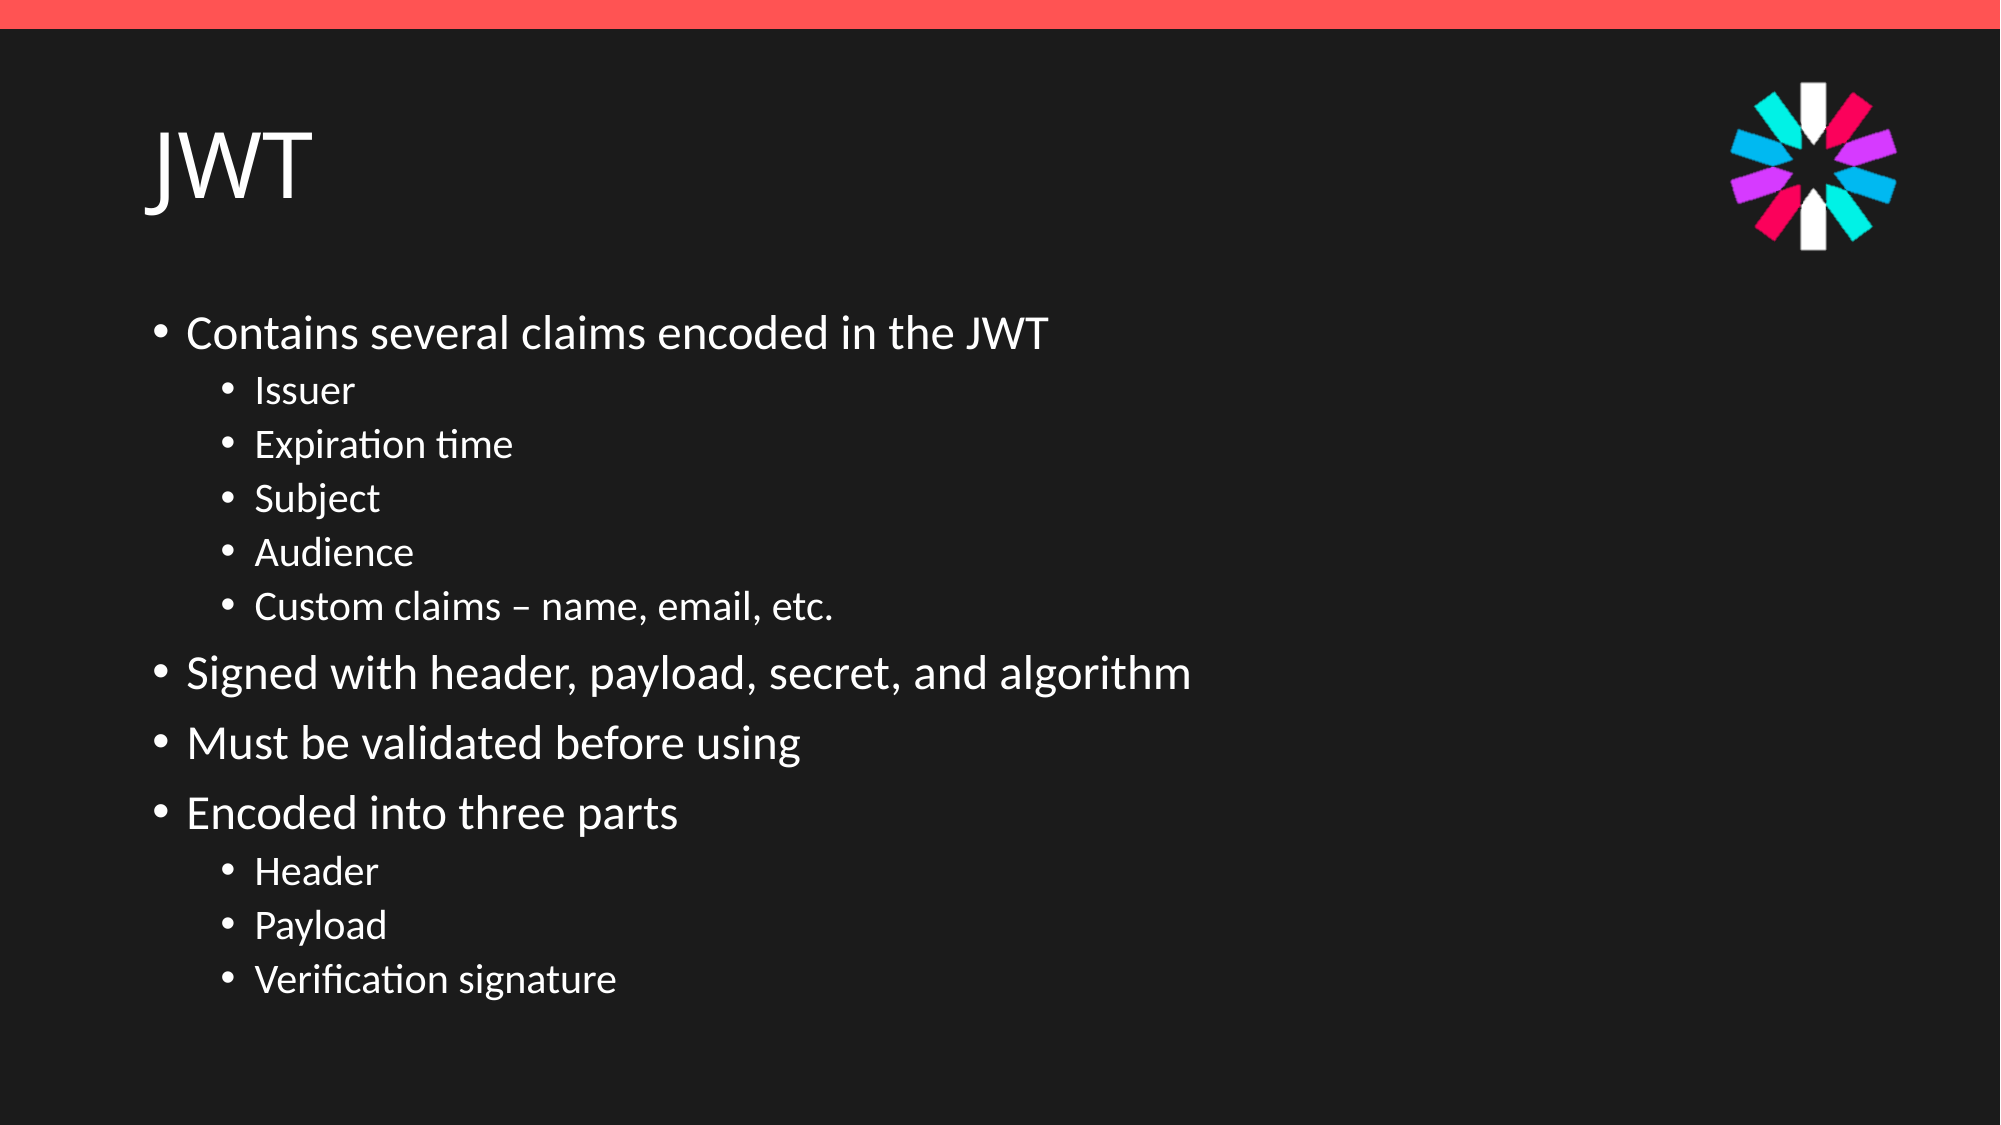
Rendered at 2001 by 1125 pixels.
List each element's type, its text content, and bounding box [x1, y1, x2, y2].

title JWT [137, 59, 1703, 278]
list Contains several claims encoded in the JWT Issuer Expiration time Subject Audience Custom claims – name, email, etc. Signed with header, payload, secret, and algorithm Must be validated before using Encoded into three parts Header Payload Verification signature [137, 299, 1863, 1014]
picture [1703, 56, 1925, 278]
text_box [0, 0, 2000, 30]
